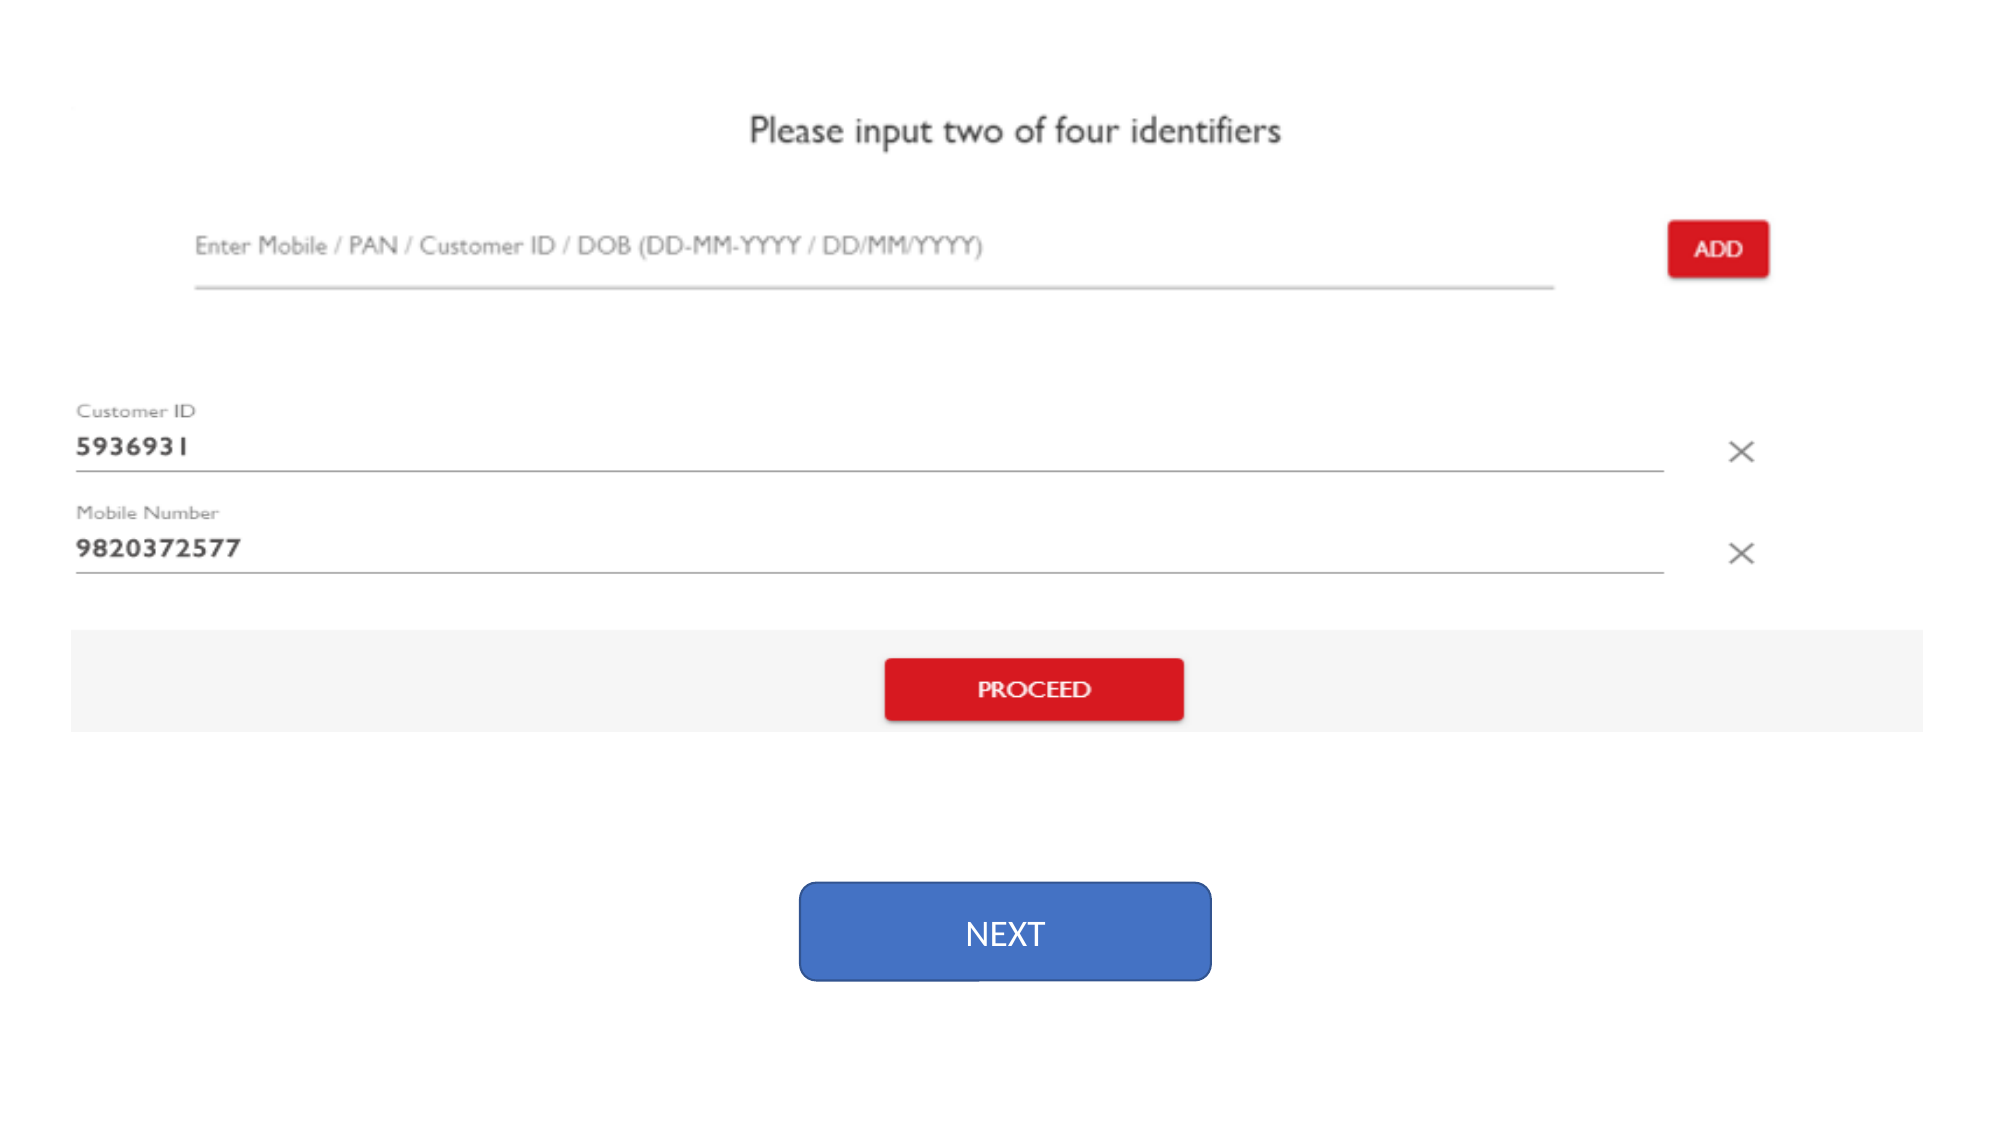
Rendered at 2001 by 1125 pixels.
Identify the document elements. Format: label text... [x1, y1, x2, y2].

picture [71, 82, 1923, 732]
text_box NEXT [798, 881, 1212, 982]
